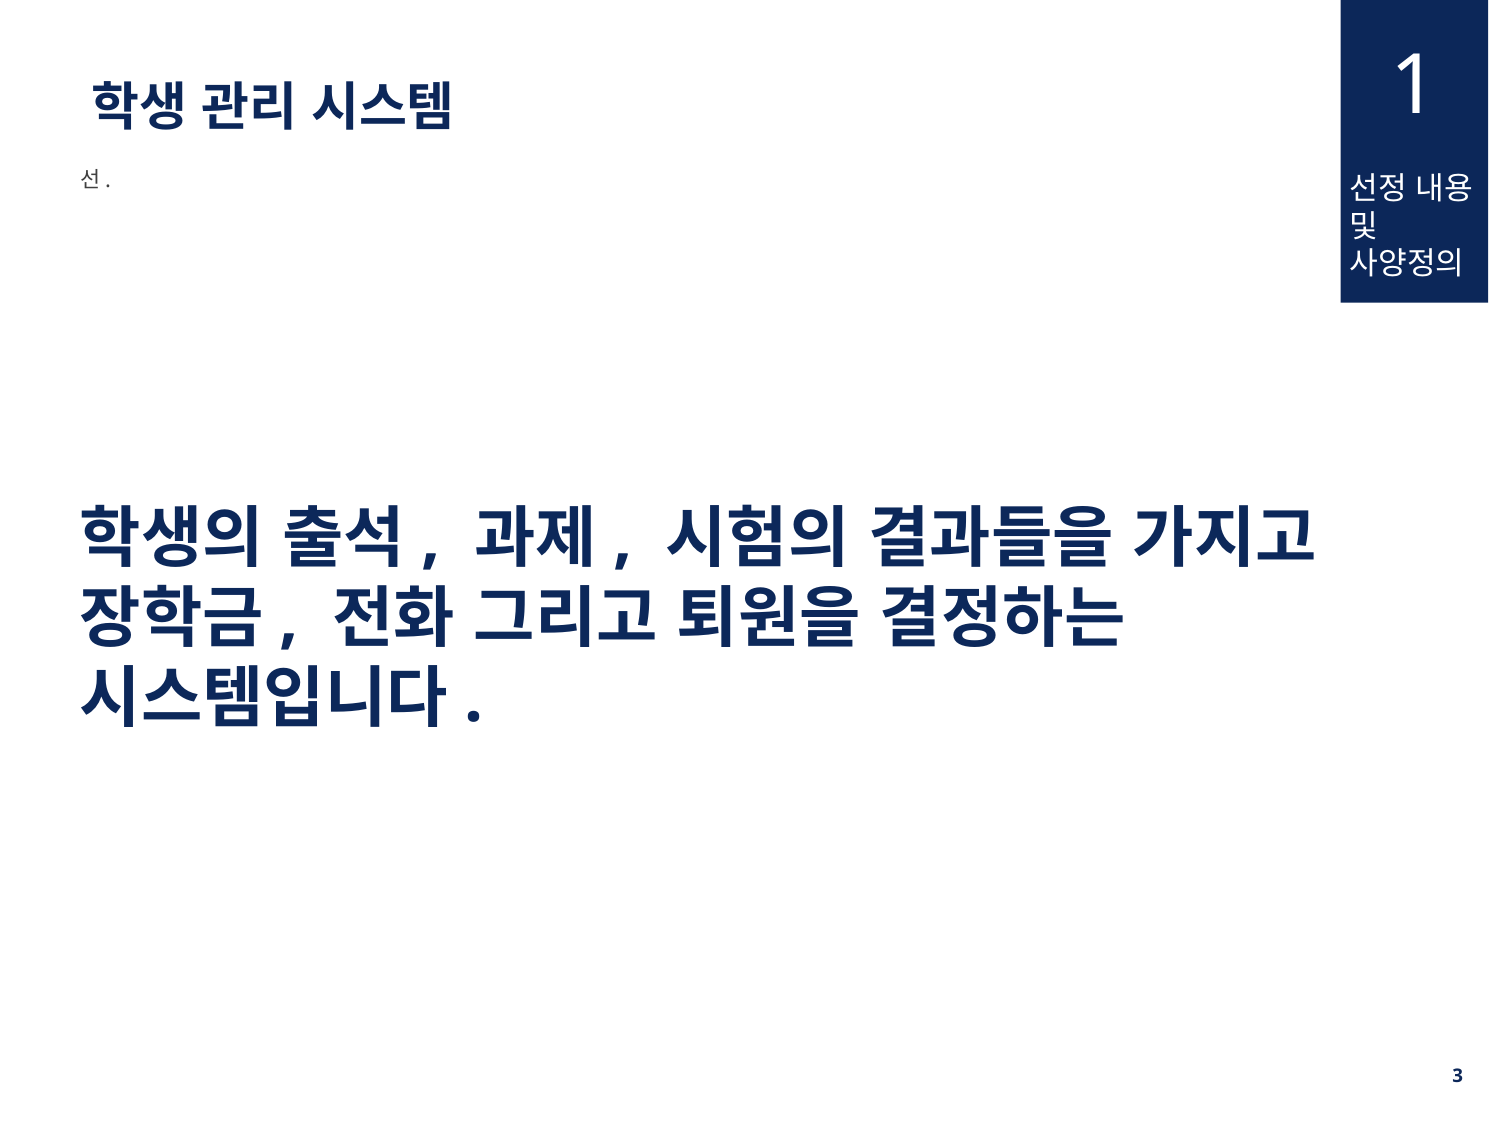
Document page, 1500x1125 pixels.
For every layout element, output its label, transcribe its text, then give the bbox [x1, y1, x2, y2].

text_box 학생의 출석, 과제, 시험의 결과들을 가지고 장학금, 전화 그리고 퇴원을 결정하는 시스템입니다. [64, 487, 1436, 743]
text_box 선. [65, 148, 703, 200]
text_box 선정 내용 및 사양정의 [1334, 161, 1495, 289]
text_box [1339, 0, 1490, 161]
slide_number 2 [1128, 1046, 1478, 1107]
text_box 학생 관리 시스템 [76, 66, 597, 144]
text_box 1 [1375, 22, 1471, 138]
text_box [1339, 289, 1490, 305]
